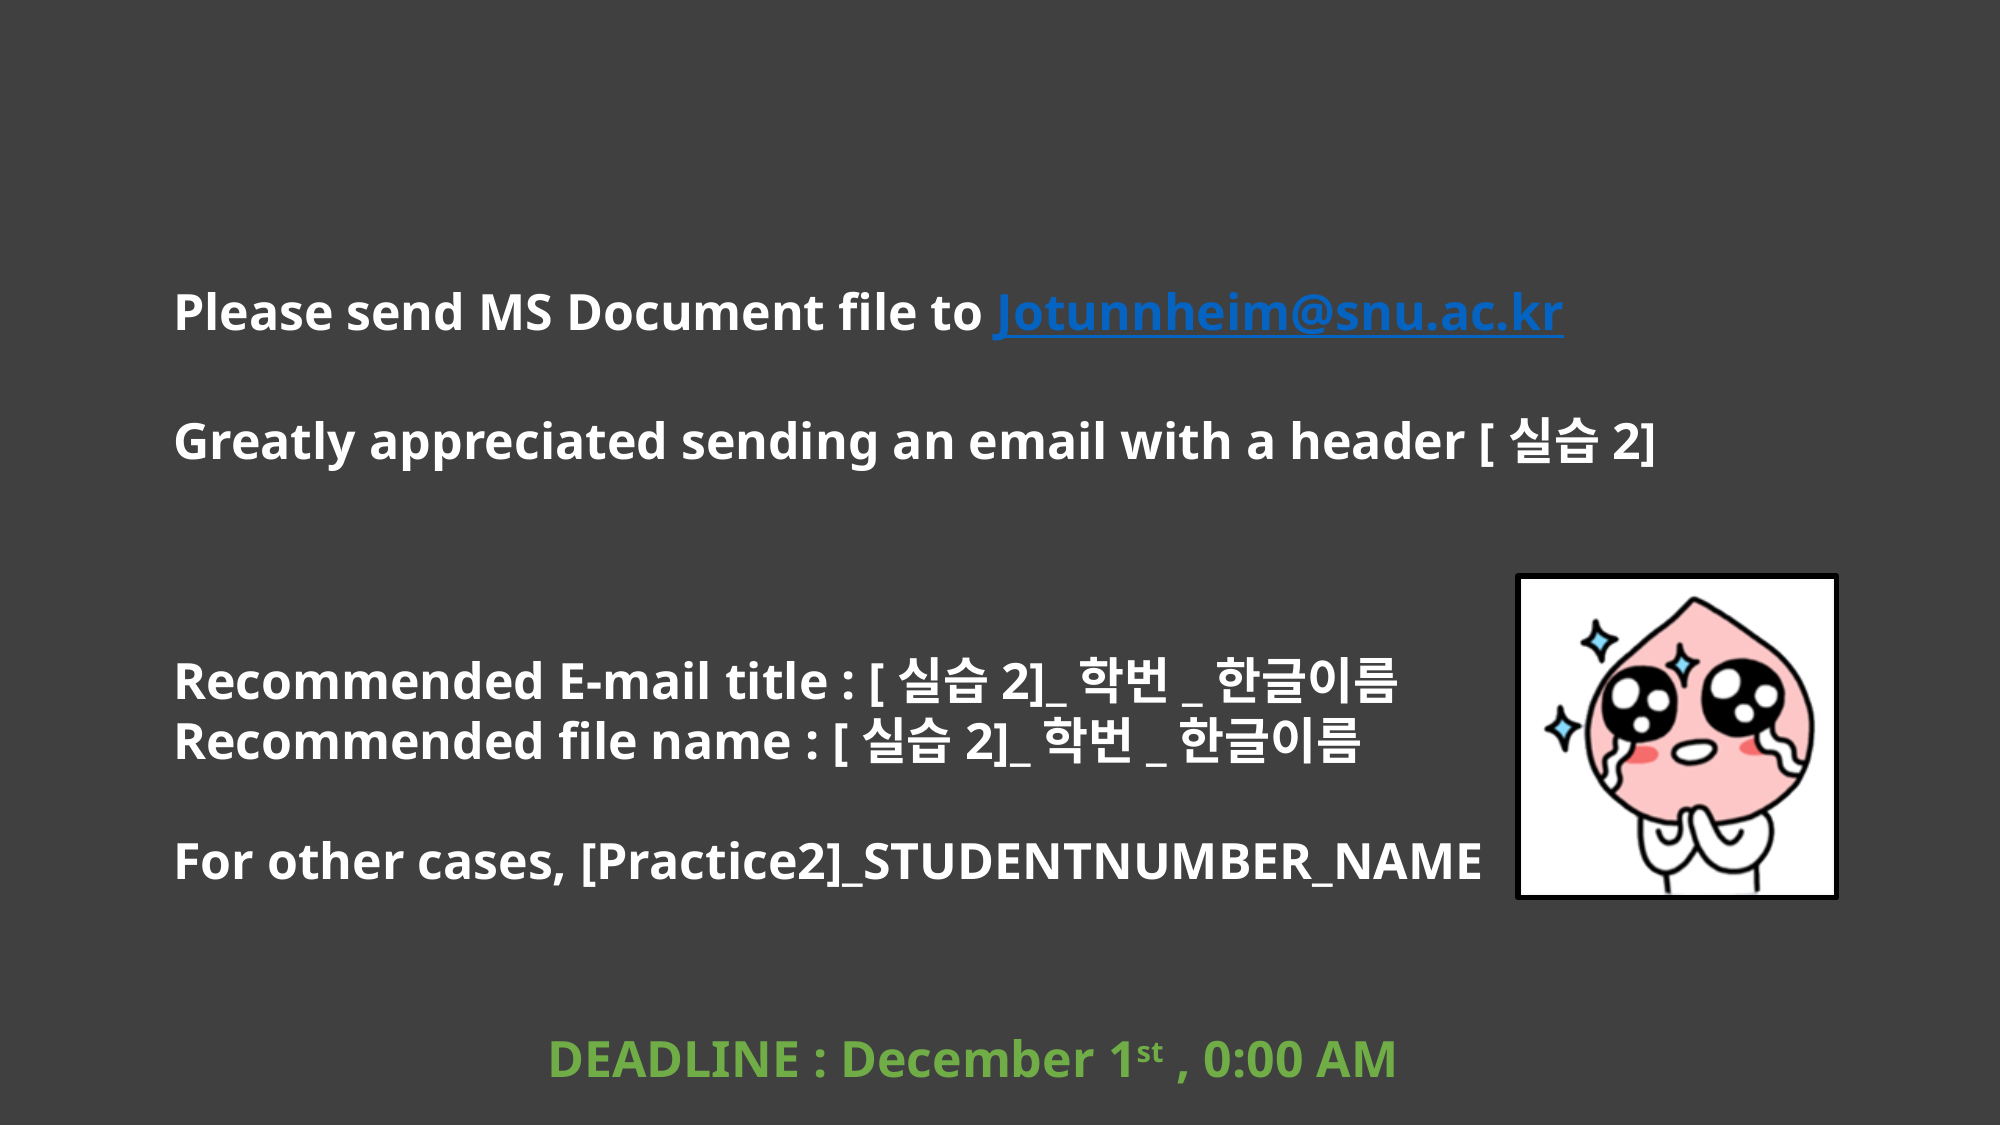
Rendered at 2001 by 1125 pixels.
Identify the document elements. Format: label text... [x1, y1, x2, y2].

text_box Please send MS Document file to Jotunnheim@snu.ac.kr Greatly appreciated sending an email with a header [실습2] Recommended E-mail title : [실습2]_학번_한글이름 Recommended file name : [실습2]_학번_한글이름 For other cases, [Practice2]_STUDENTNUMBER_NAME [158, 273, 2000, 897]
text_box DEADLINE : December 1st , 0:00 AM [532, 1020, 1414, 1096]
picture [1520, 578, 1834, 895]
